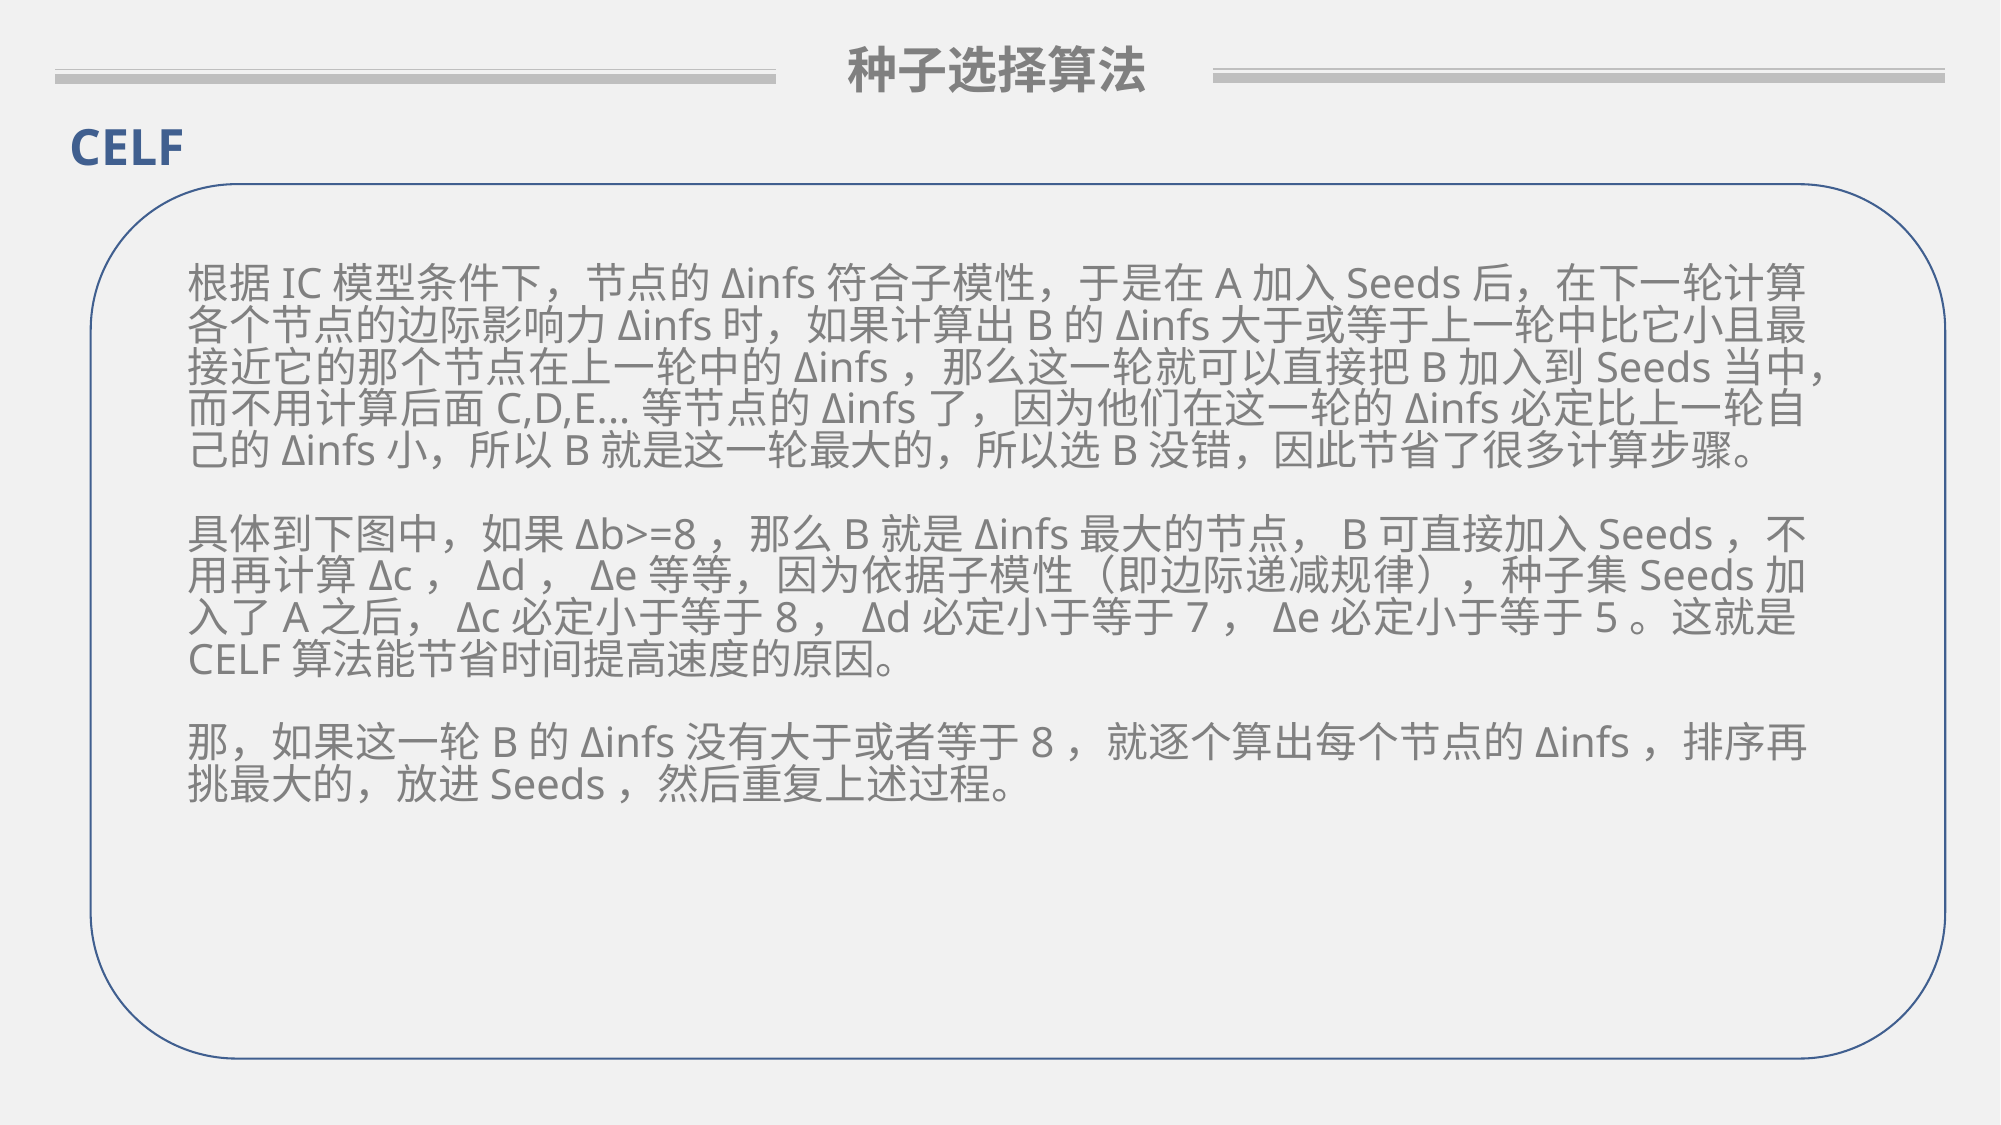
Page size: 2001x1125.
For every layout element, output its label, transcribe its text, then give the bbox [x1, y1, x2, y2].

text_box [88, 182, 1948, 1061]
text_box 根据IC模型条件下，节点的Δinfs符合子模性，于是在A加入Seeds后，在下一轮计算各个节点的边际影响力Δinfs时，如果计算出B的Δinfs大于或等于上一轮中比它小且最接近它的那个节点在上一轮中的Δinfs，那么这一轮就可以直接把B加入到Seeds当中，而不用计算后面C,D,E...等节点的Δinfs了，因为他们在这一轮的Δinfs必定比上一轮自己的Δinfs小，所以B就是这一轮最大的，所以选B没错，因此节省了很多计算步骤。 具体到下图中，如果Δb>=8，那么B就是Δinfs最大的节点，B可直接加入Seeds，不用再计算Δc，Δd，Δe等等，因为依据子模性（即边际递减规律），种子集Seeds加入了A之后，Δc必定小于等于8，Δd必定小于等于7，Δe必定小于等于5。这就是CELF算法能节省时间提高速度的原因。 那，如果这一轮B的Δinfs没有大于或者等于8，就逐个算出每个节点的Δinfs，排序再挑最大的，放进Seeds，然后重复上述过程。 [176, 259, 1819, 814]
text_box CELF [55, 108, 930, 184]
text_box 种子选择算法 [782, 30, 1213, 106]
